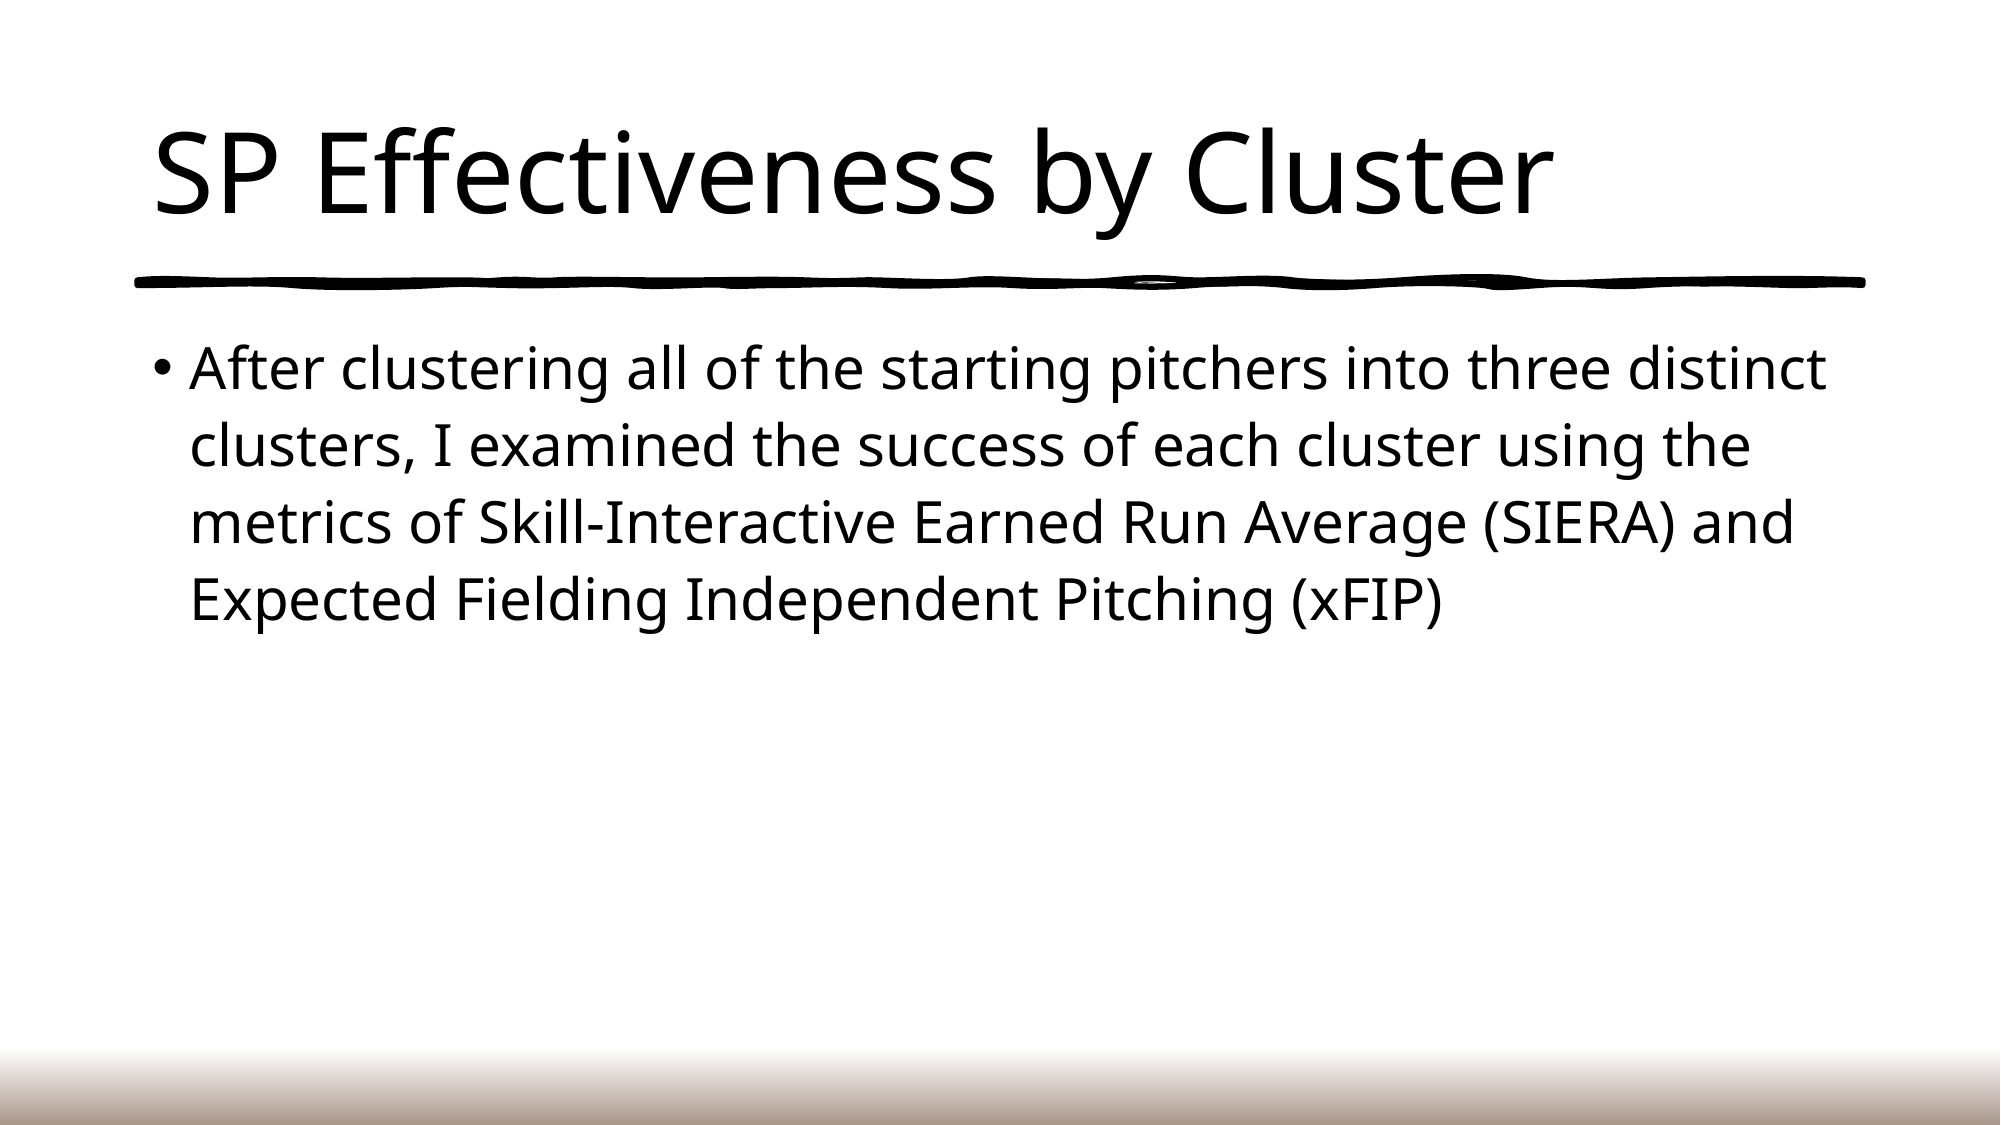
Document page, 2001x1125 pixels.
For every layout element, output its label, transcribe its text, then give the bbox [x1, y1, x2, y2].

title SP Effectiveness by Cluster [137, 59, 1863, 278]
list After clustering all of the starting pitchers into three distinct clusters, I examined the success of each cluster using the metrics of Skill-Interactive Earned Run Average (SIERA) and Expected Fielding Independent Pitching (xFIP) [137, 316, 1863, 1014]
